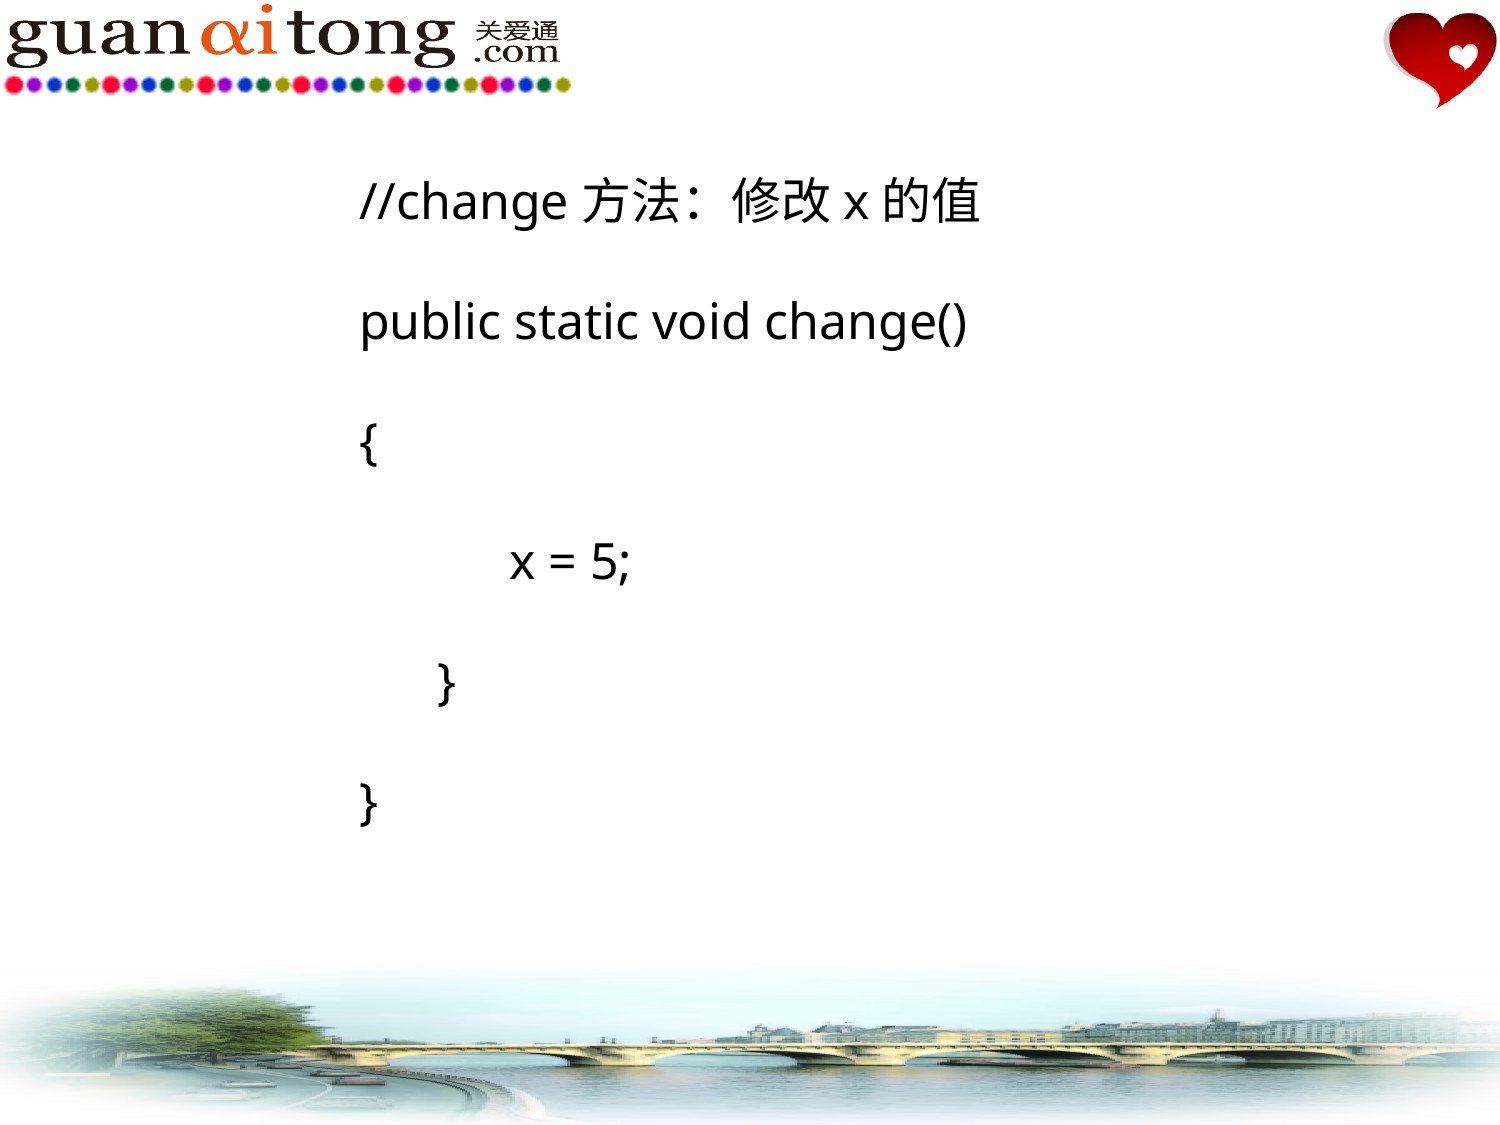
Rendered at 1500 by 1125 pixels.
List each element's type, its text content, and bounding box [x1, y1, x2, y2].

text_box //change方法：修改x的值 public static void change() { x = 5; } } [344, 101, 997, 837]
picture [0, 962, 1500, 1125]
picture [1381, 9, 1500, 110]
picture [0, 0, 579, 101]
